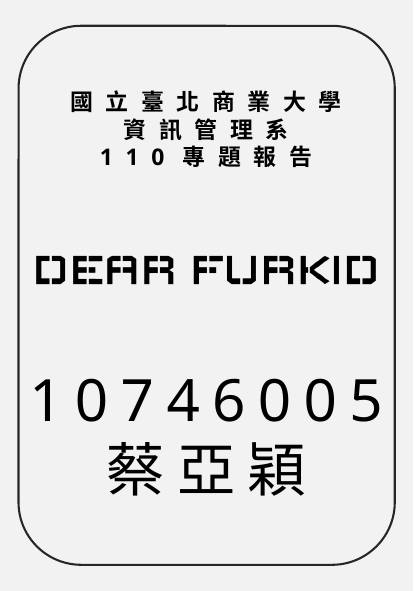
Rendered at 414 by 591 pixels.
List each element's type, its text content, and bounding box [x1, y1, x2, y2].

text_box [17, 510, 396, 566]
text_box 10746005 蔡亞穎 [0, 355, 413, 510]
text_box [18, 24, 396, 80]
picture [29, 235, 383, 301]
text_box [17, 178, 396, 355]
text_box 國立臺北商業大學 資訊管理系 110專題報告 [0, 80, 414, 178]
